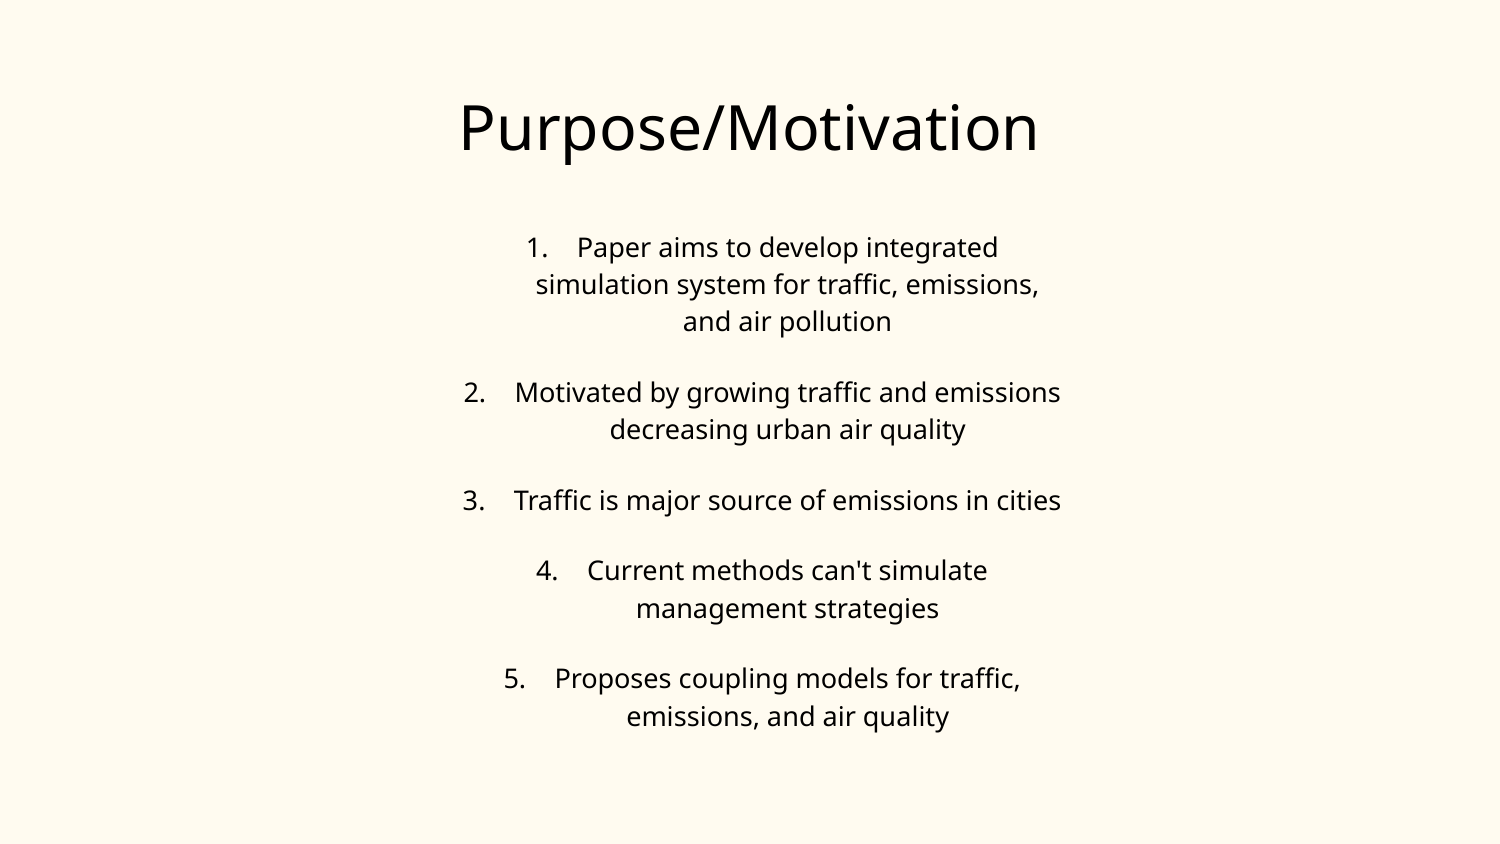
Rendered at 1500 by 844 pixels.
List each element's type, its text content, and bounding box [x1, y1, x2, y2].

list Paper aims to develop integrated simulation system for traffic, emissions, and air pollution Motivated by growing traffic and emissions decreasing urban air quality Traffic is major source of emissions in cities Current methods can't simulate management strategies Proposes coupling models for traffic, emissions, and air quality [421, 210, 1079, 768]
title Purpose/Motivation [51, 72, 1449, 174]
